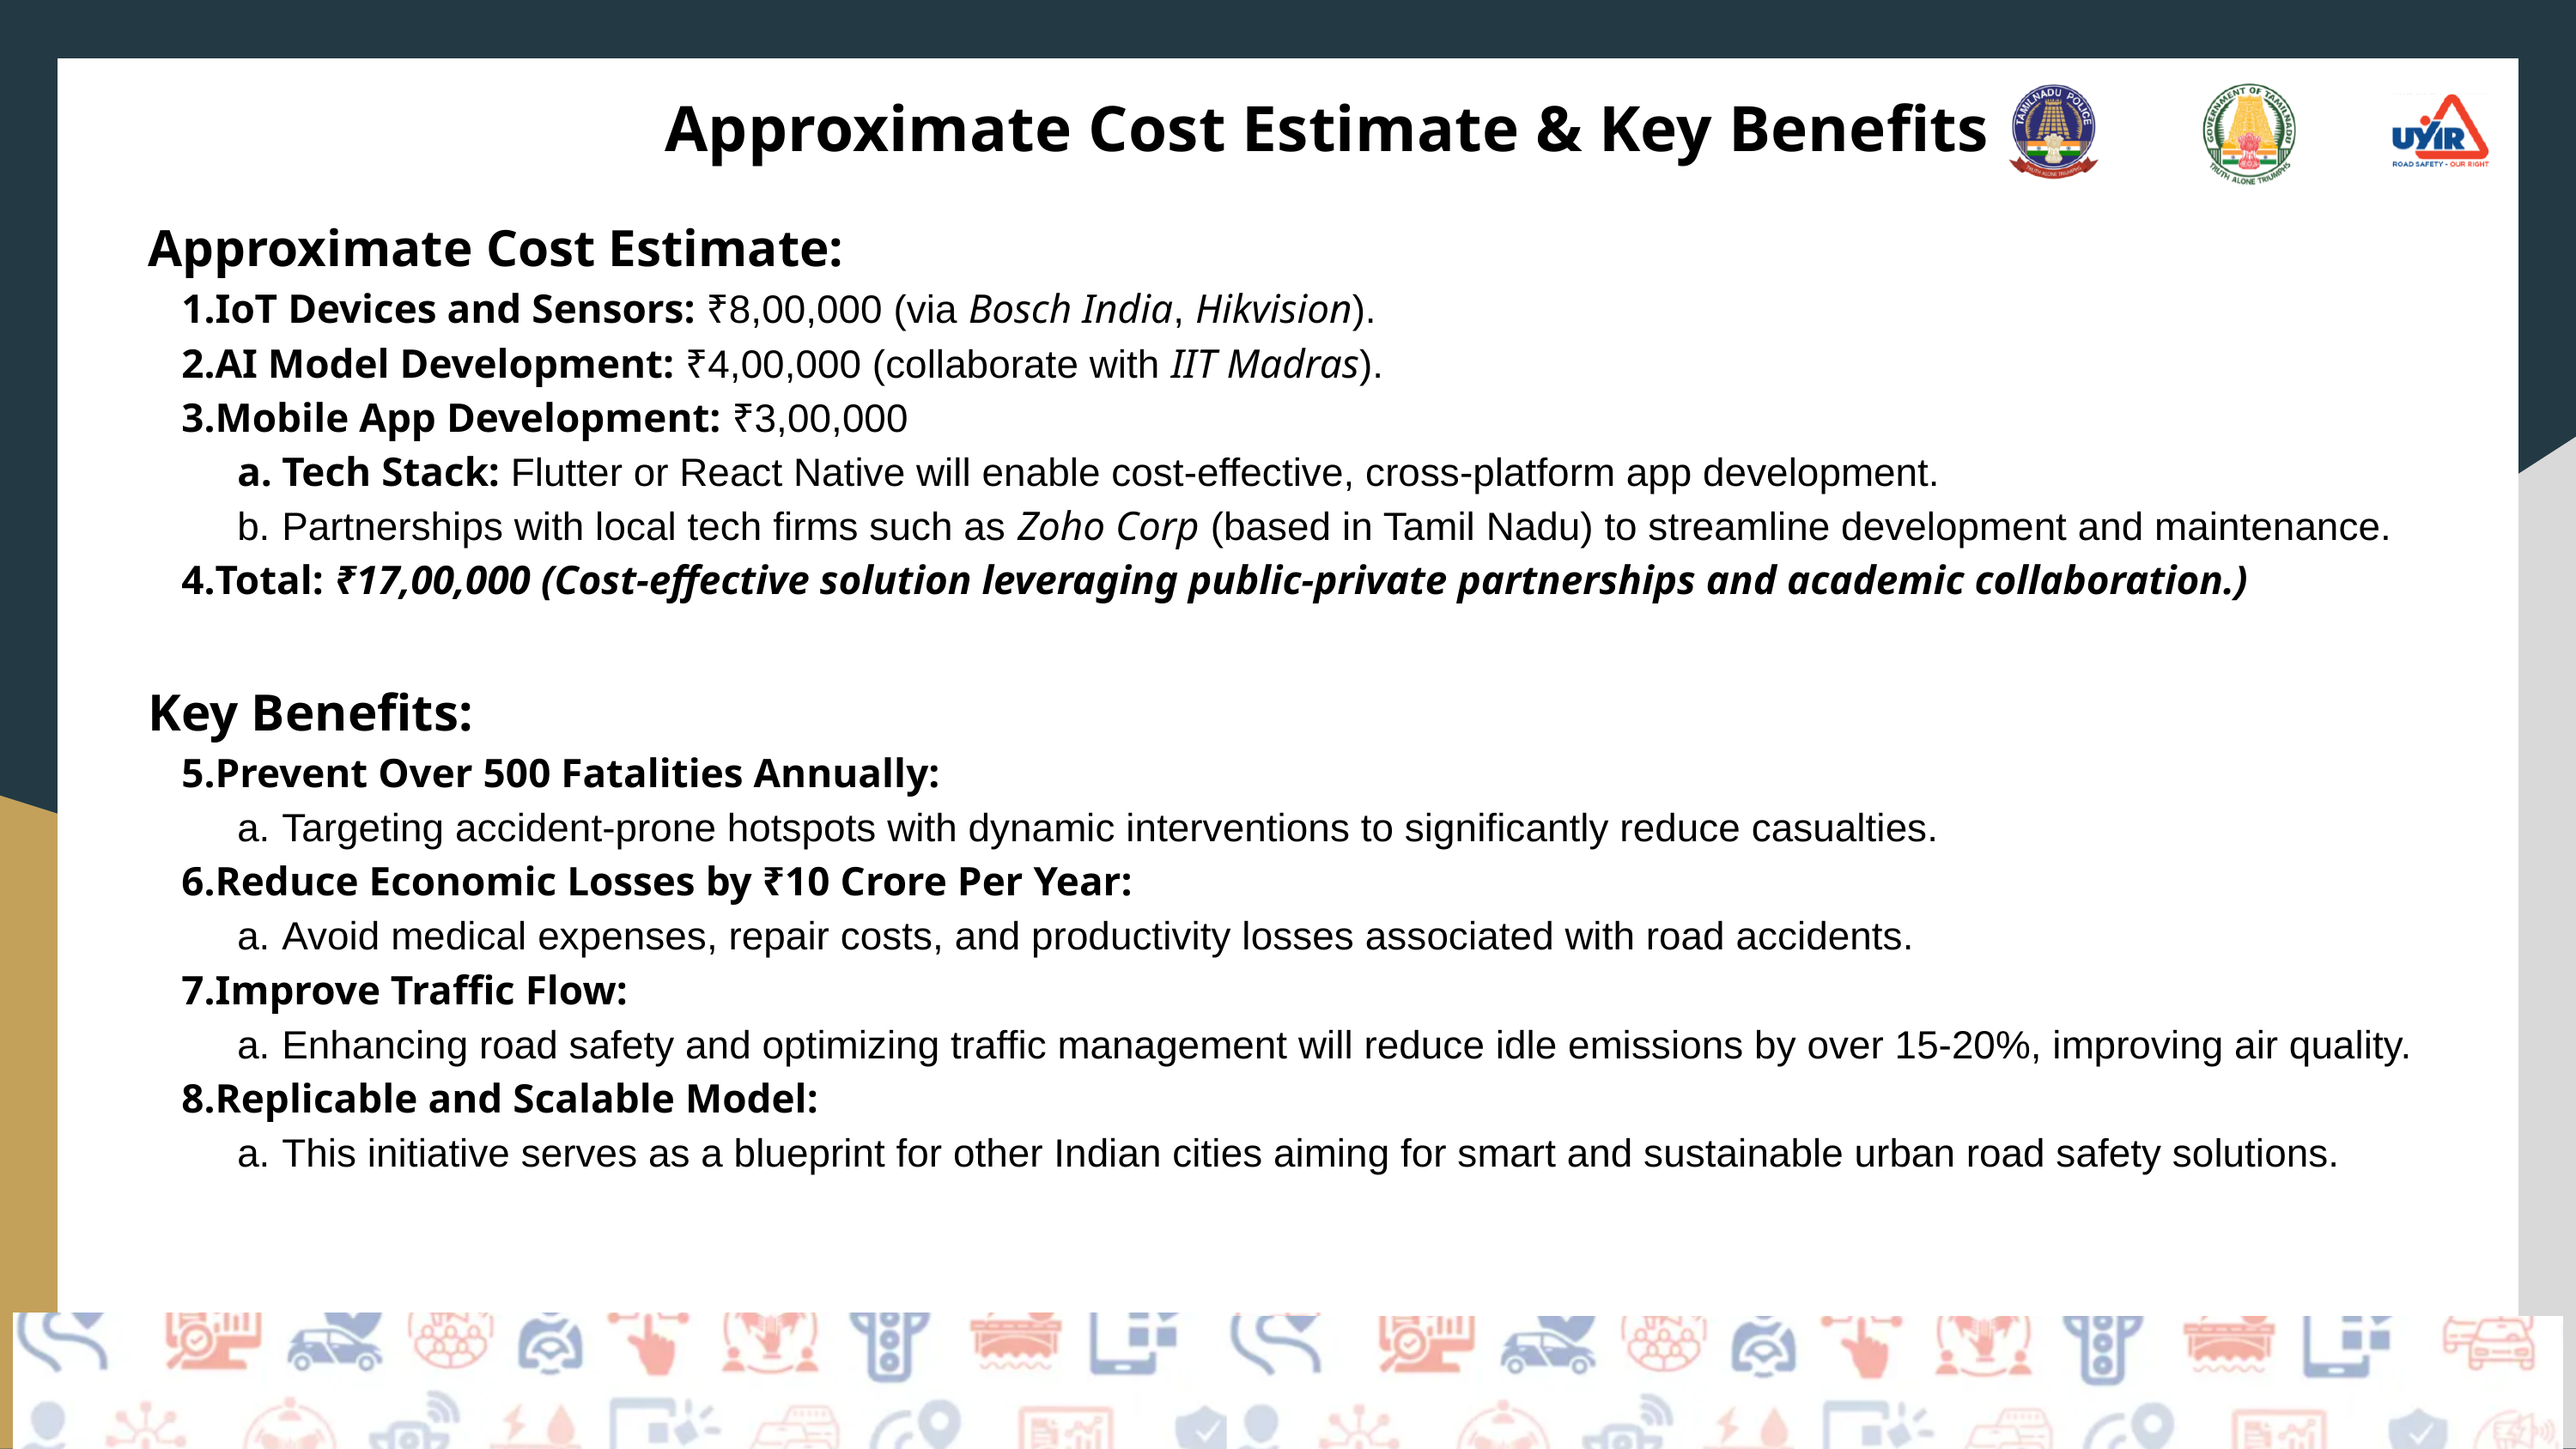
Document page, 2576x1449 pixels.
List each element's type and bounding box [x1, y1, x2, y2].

text_box [57, 58, 2519, 1391]
text_box [2083, 436, 2576, 1449]
text_box [0, 795, 2077, 1449]
